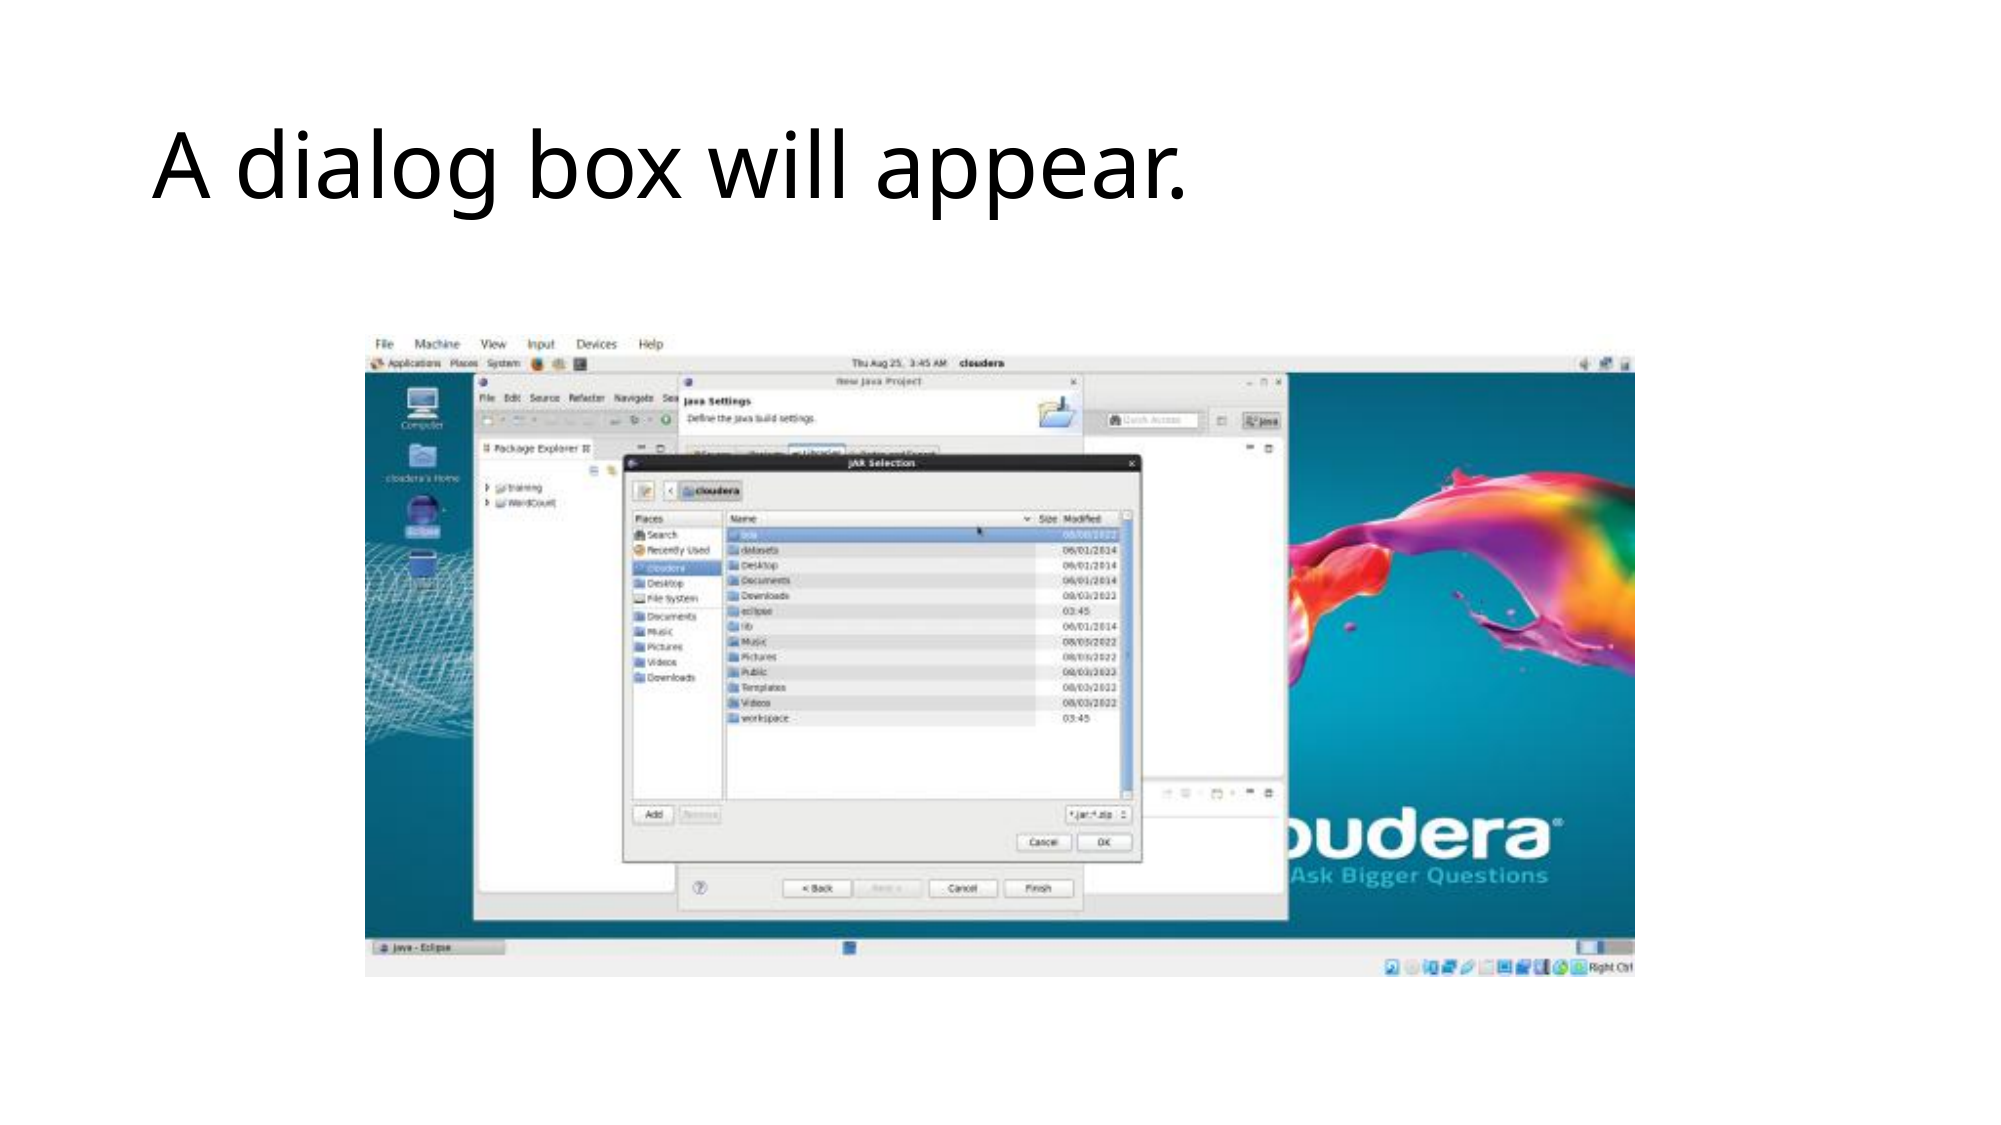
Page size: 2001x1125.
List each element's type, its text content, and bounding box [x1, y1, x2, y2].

title A dialog box will appear. [137, 59, 1863, 278]
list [365, 334, 1635, 977]
